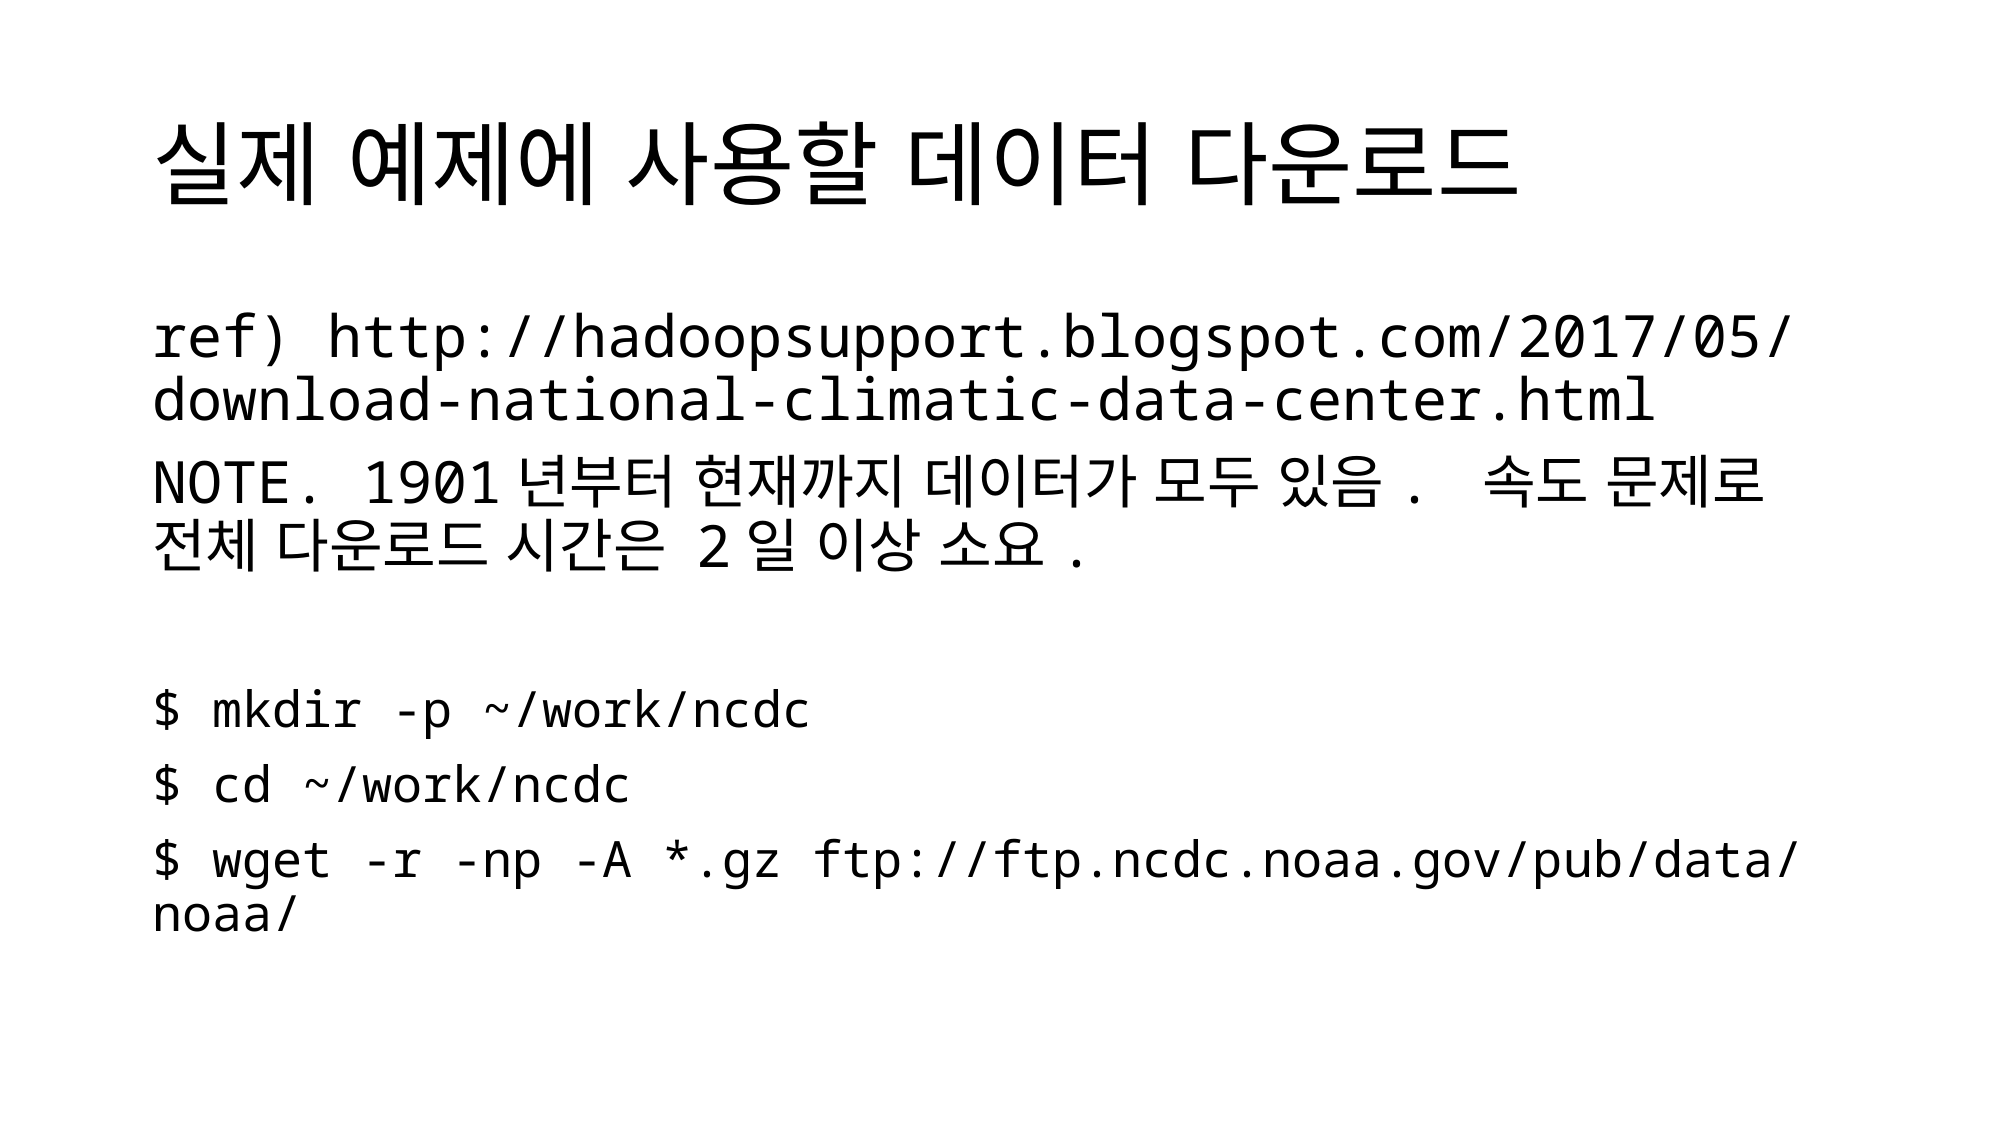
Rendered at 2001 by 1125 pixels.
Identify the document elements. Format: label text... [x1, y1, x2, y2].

list ref) http://hadoopsupport.blogspot.com/2017/05/download-national-climatic-data-center.html NOTE. 1901년부터 현재까지 데이터가 모두 있음. 속도 문제로 전체 다운로드 시간은 2일 이상 소요. $ mkdir -p ~/work/ncdc $ cd ~/work/ncdc $ wget -r -np -A *.gz ftp://ftp.ncdc.noaa.gov/pub/data/noaa/ [137, 299, 1863, 1014]
title 실제 예제에 사용할 데이터 다운로드 [137, 59, 1863, 278]
